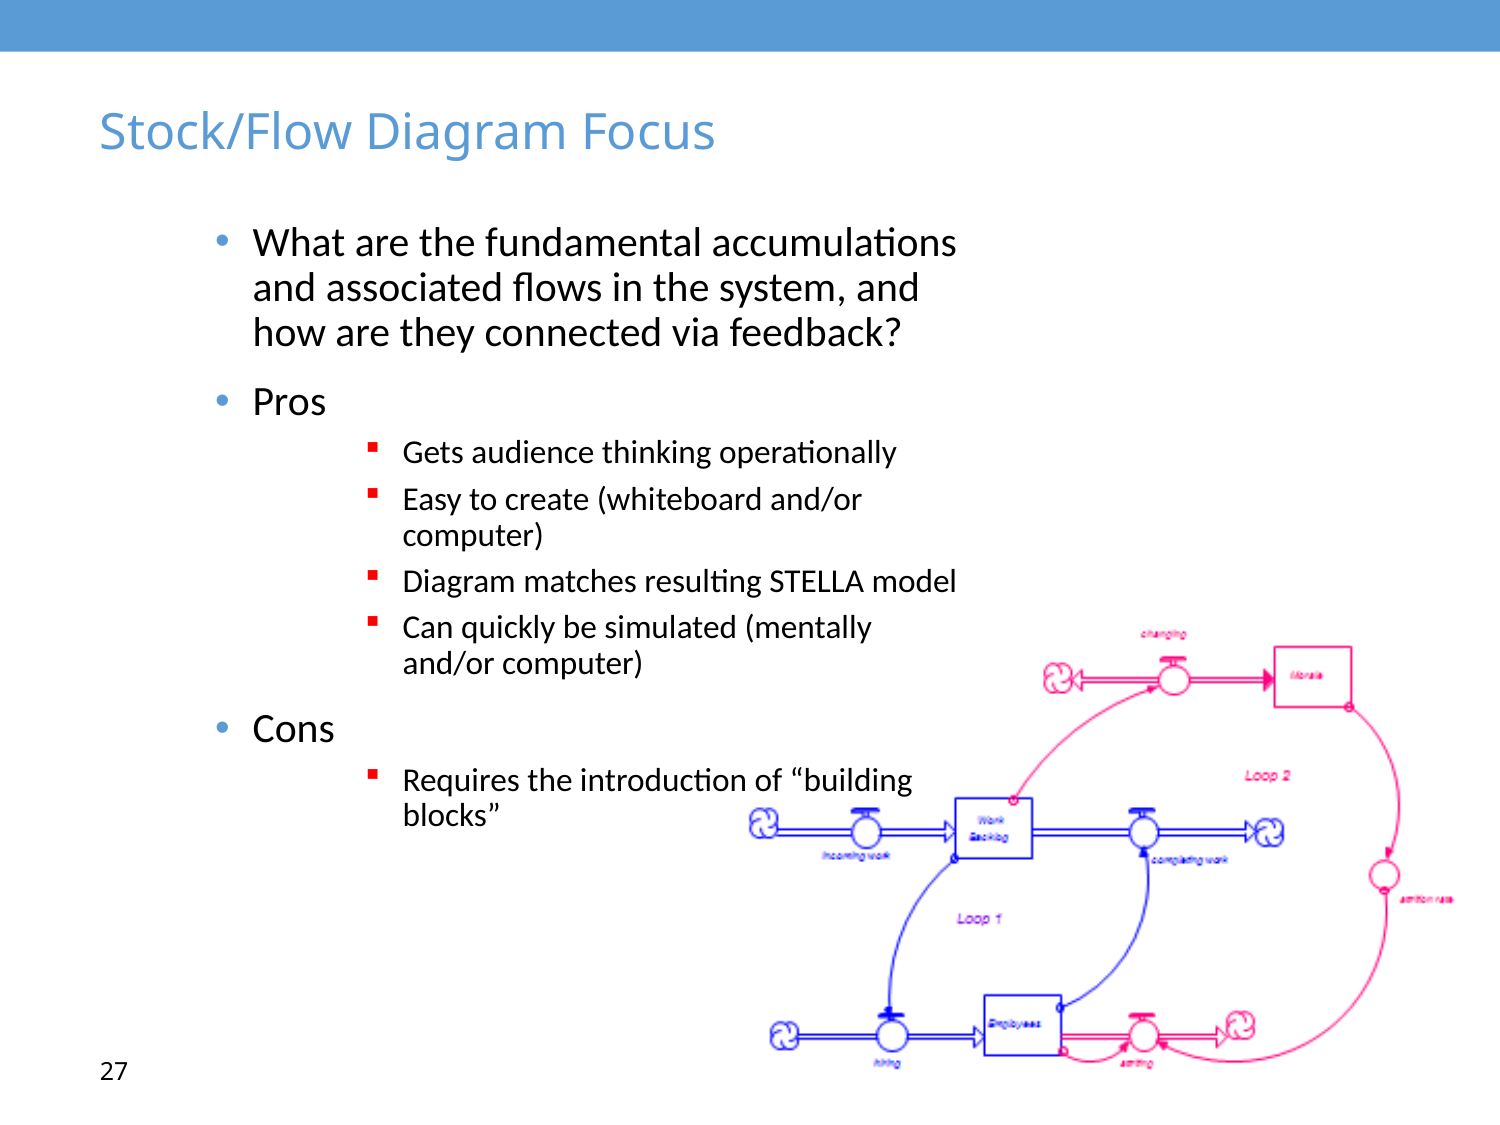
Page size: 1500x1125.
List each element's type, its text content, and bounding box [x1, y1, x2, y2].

list What are the fundamental accumulations and associated flows in the system, and how are they connected via feedback? Pros Gets audience thinking operationally Easy to create (whiteboard and/or computer) Diagram matches resulting STELLA model Can quickly be simulated (mentally and/or computer) Cons Requires the introduction of “building blocks” [200, 212, 979, 869]
title Stock/Flow Diagram Focus [84, 89, 1415, 177]
slide_number 27 [84, 1042, 275, 1103]
picture [727, 607, 1500, 1118]
